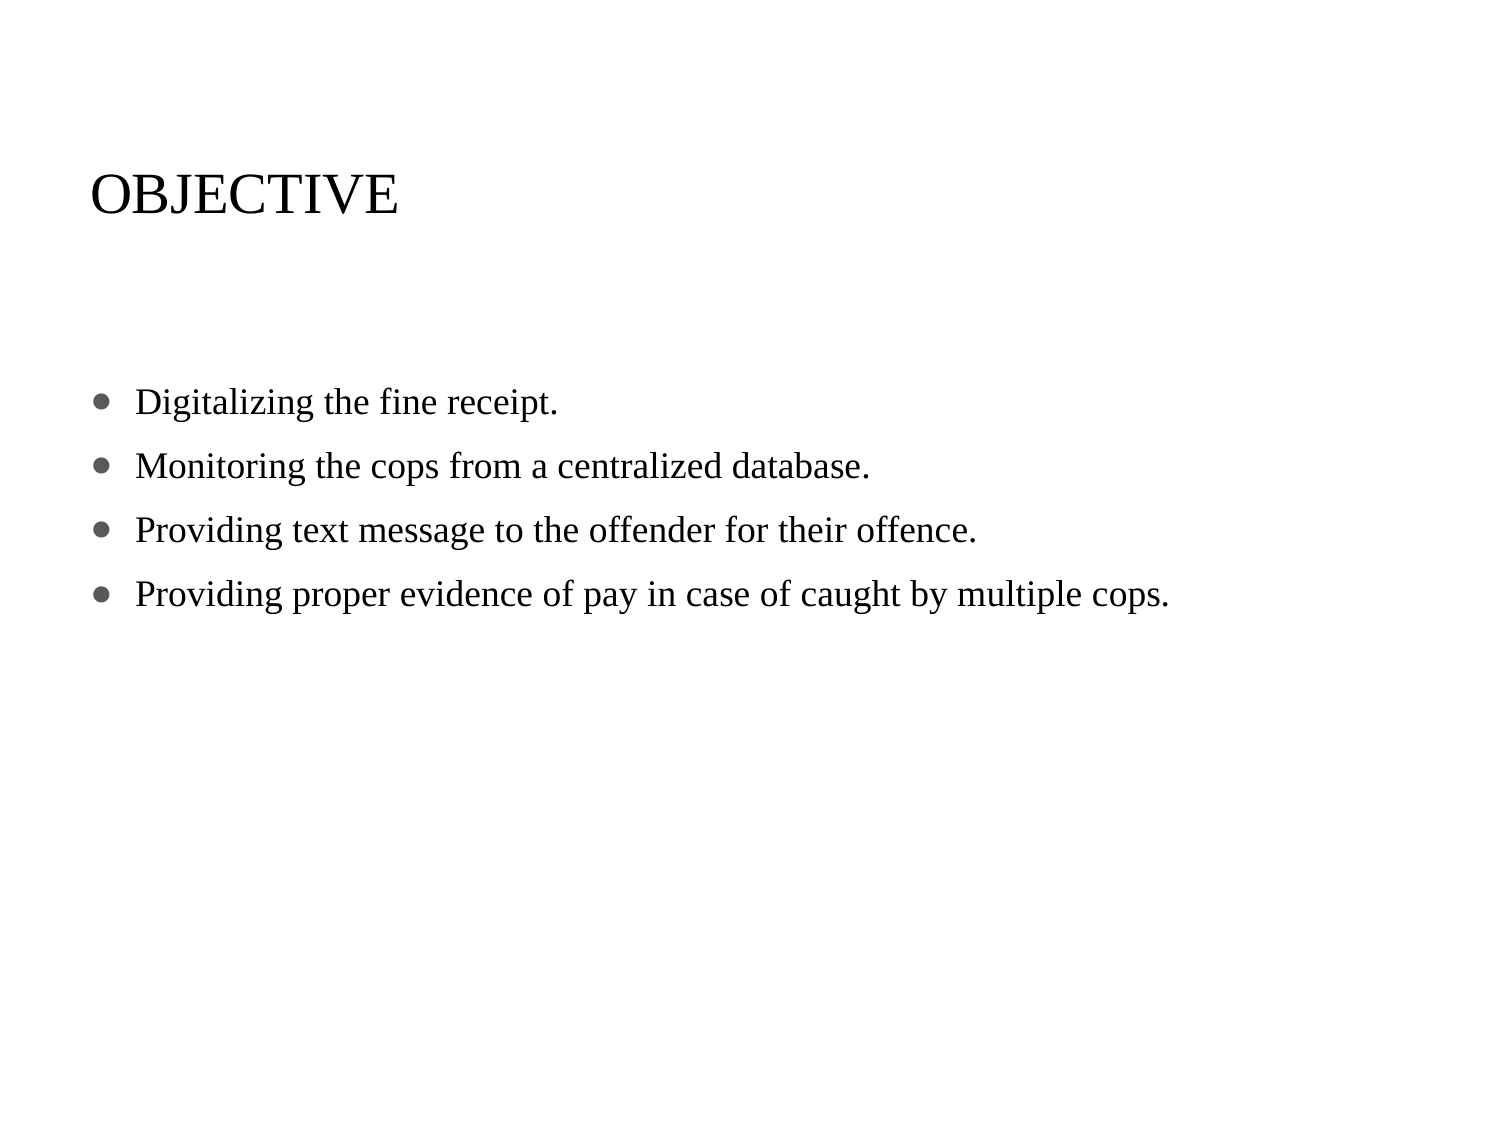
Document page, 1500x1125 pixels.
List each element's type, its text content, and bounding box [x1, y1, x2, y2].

title OBJECTIVE [75, 45, 1300, 233]
list Digitalizing the fine receipt. Monitoring the cops from a centralized database. Providing text message to the offender for their offence. Providing proper evidence of pay in case of caught by multiple cops. [75, 362, 1425, 1005]
